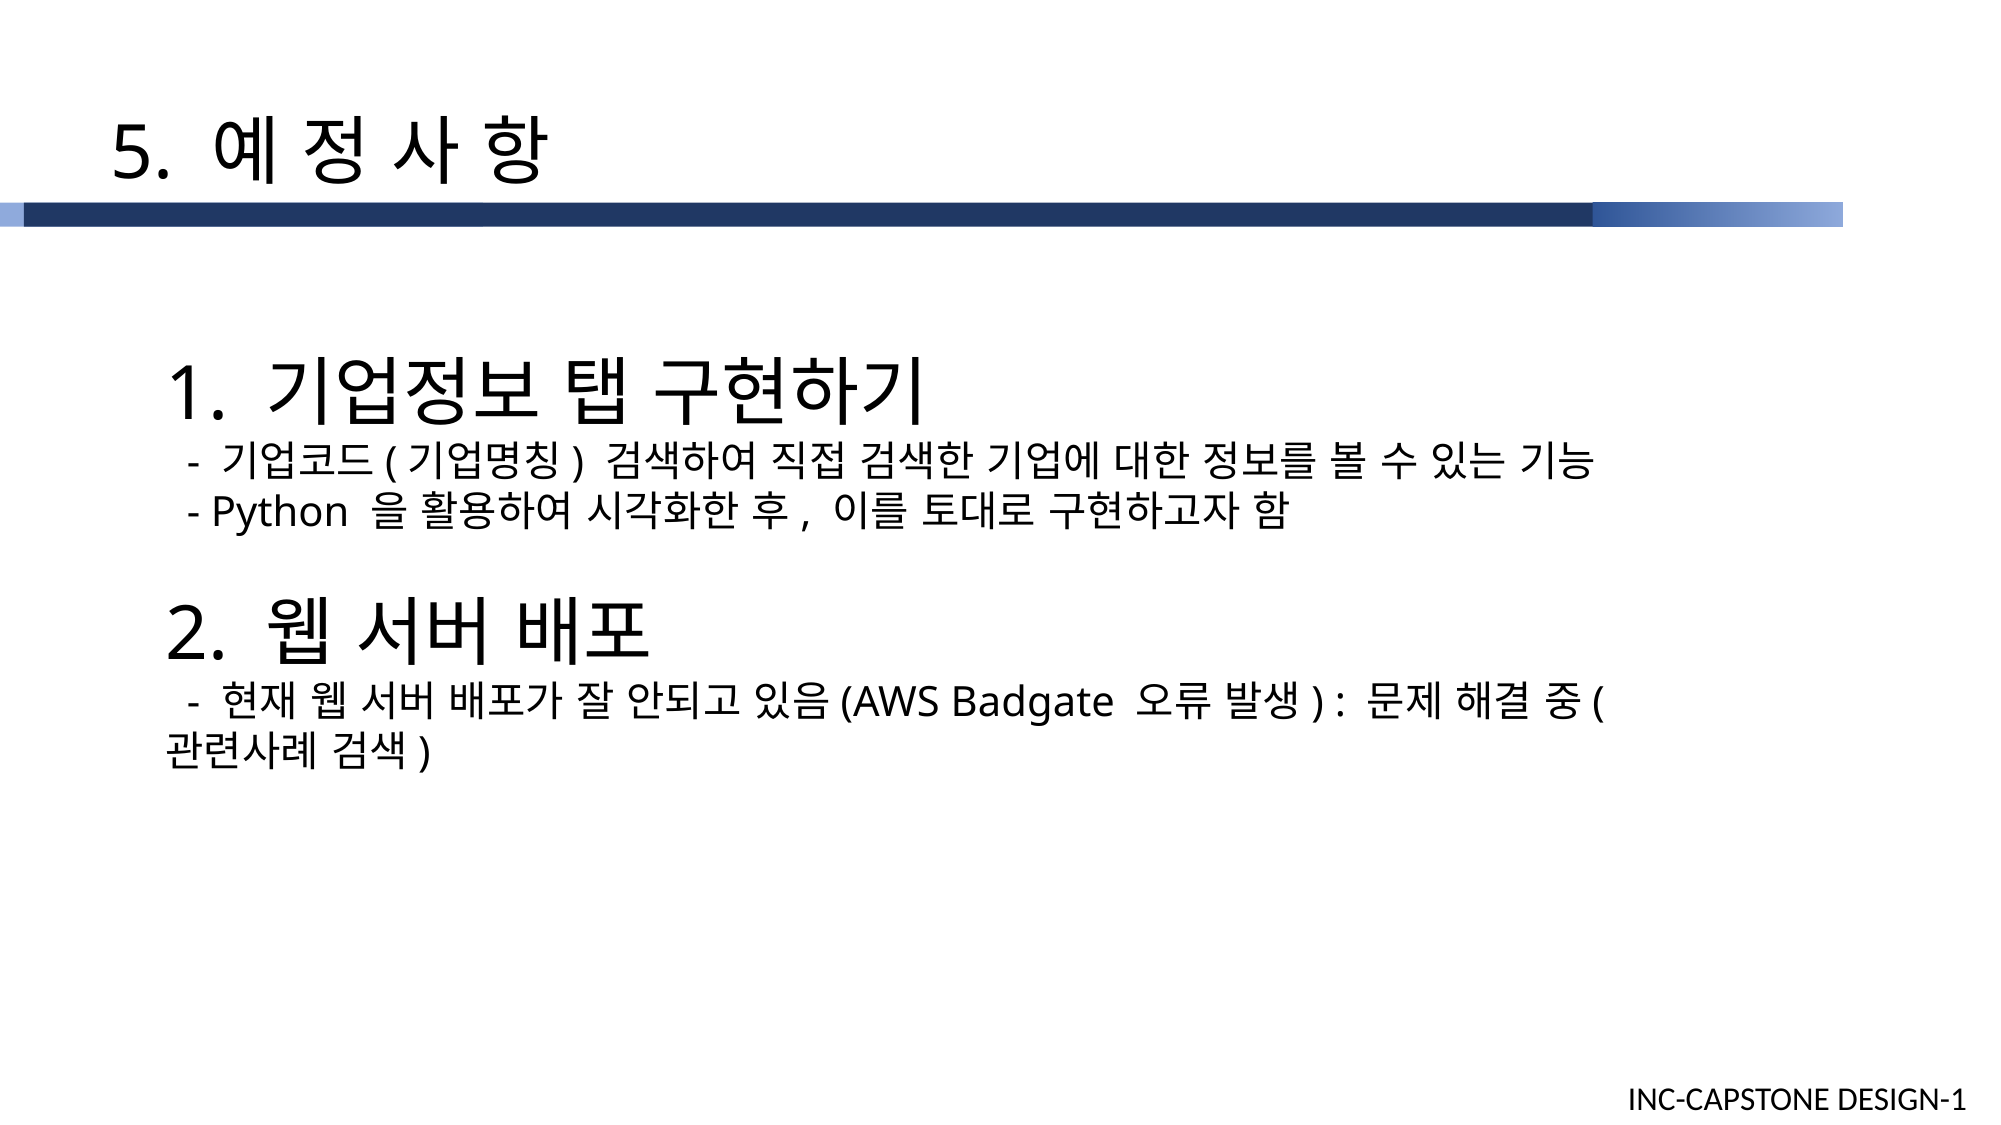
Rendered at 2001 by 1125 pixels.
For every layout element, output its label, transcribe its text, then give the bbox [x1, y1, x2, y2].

text_box 5. 예 정 사 항 [56, 96, 1143, 202]
text_box 1. 기업정보 탭 구현하기 - 기업코드(기업명칭) 검색하여 직접 검색한 기업에 대한 정보를 볼 수 있는 기능 - Python 을 활용하여 시각화한 후, 이를 토대로 구현하고자 함 2. 웹 서버 배포 - 현재 웹 서버 배포가 잘 안되고 있음(AWS Badgate 오류 발생) : 문제 해결 중(관련사례 검색) [150, 337, 1742, 783]
